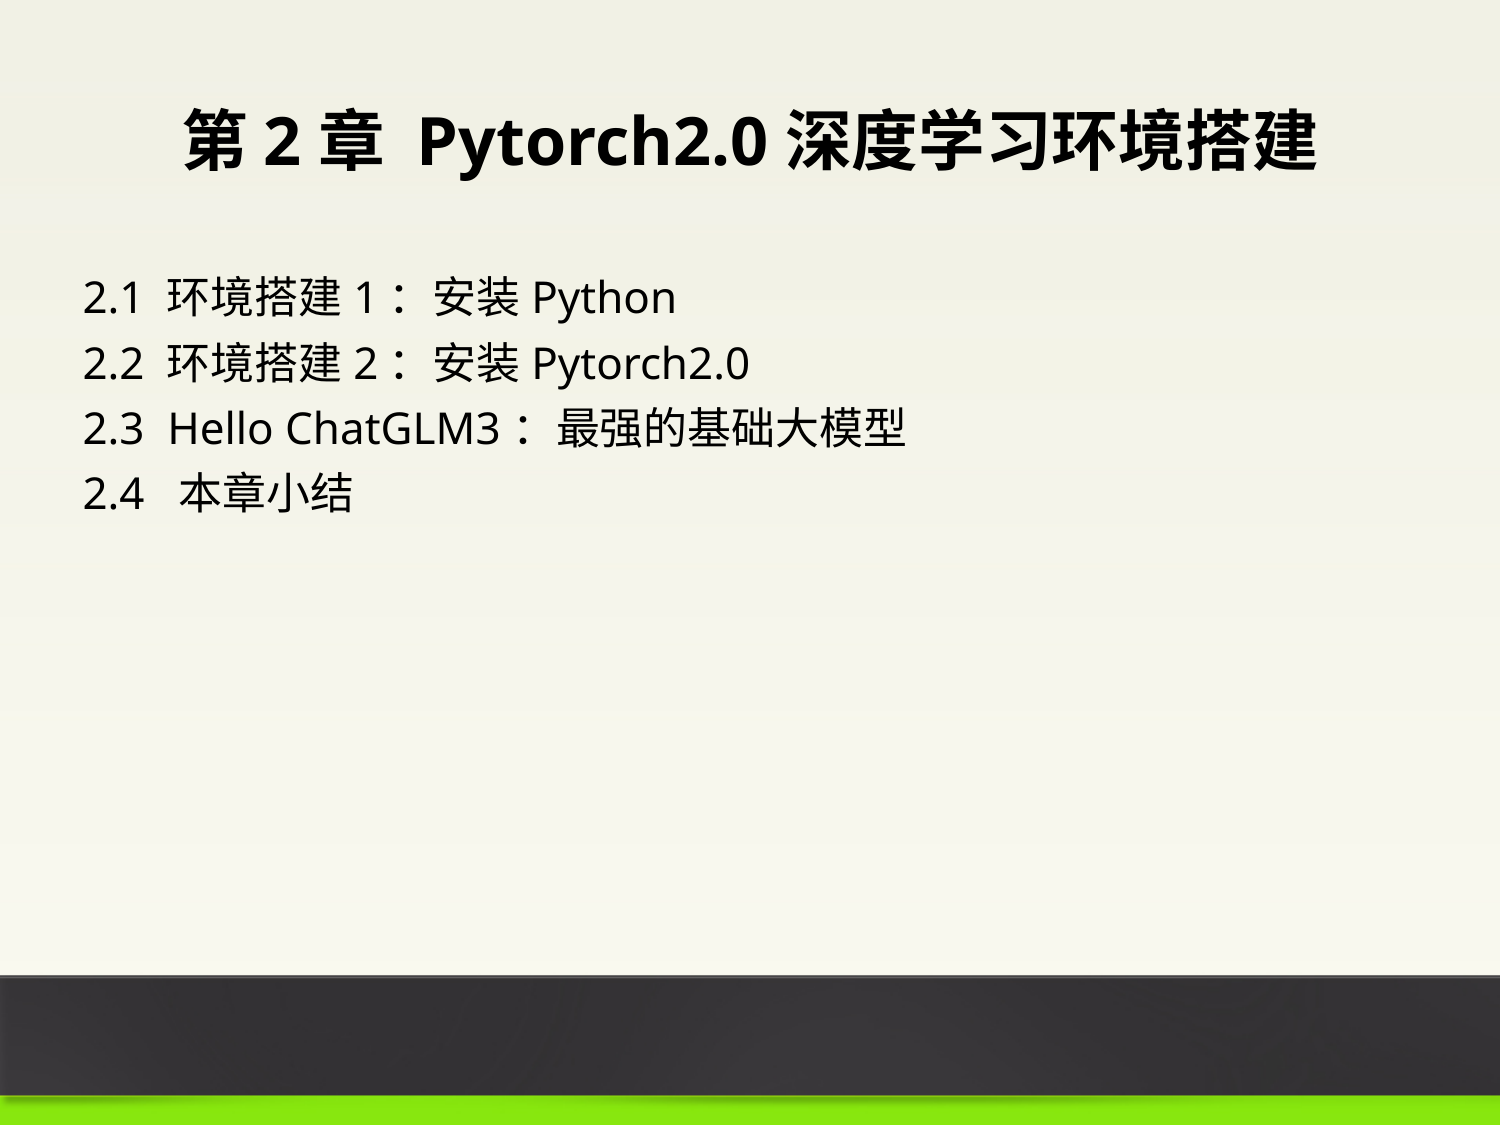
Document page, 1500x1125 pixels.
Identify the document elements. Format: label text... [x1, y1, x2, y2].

title 第2章 Pytorch2.0深度学习环境搭建 [74, 44, 1426, 234]
list 2.1 环境搭建1：安装Python 2.2 环境搭建2：安装Pytorch2.0 2.3 Hello ChatGLM3：最强的基础大模型 2.4 本章小结 [74, 261, 1426, 1006]
picture [0, 0, 1500, 1125]
